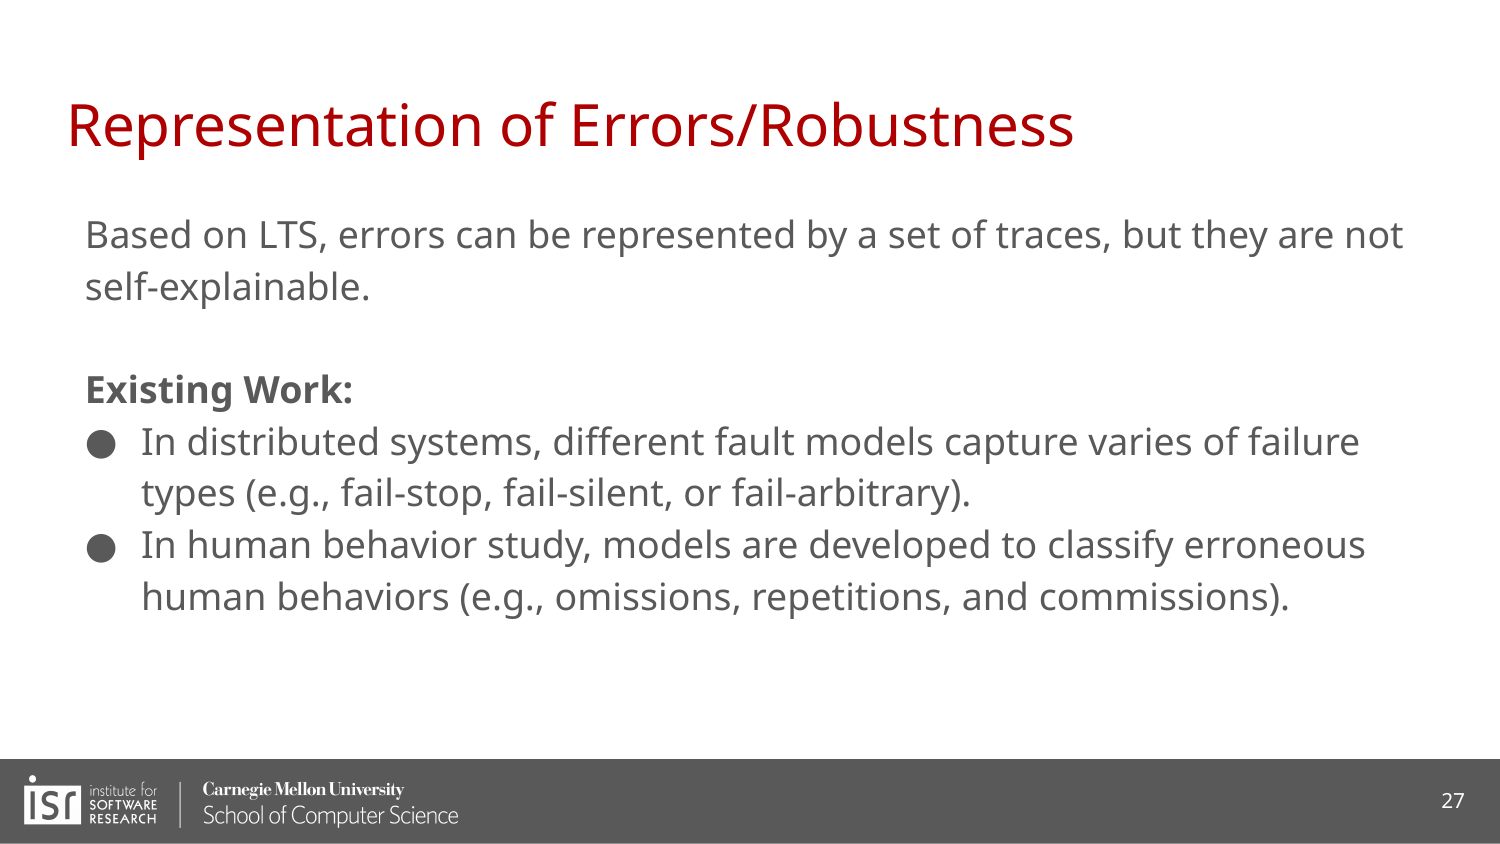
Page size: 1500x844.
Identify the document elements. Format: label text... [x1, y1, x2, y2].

title Representation of Errors/Robustness [51, 72, 1449, 167]
picture [24, 775, 458, 828]
slide_number 27 [1389, 769, 1480, 834]
list Based on LTS, errors can be represented by a set of traces, but they are not self-explainable. Existing Work: In distributed systems, different fault models capture varies of failure types (e.g., fail-stop, fail-silent, or fail-arbitrary). In human behavior study, models are developed to classify erroneous human behaviors (e.g., omissions, repetitions, and commissions). [51, 189, 1449, 710]
